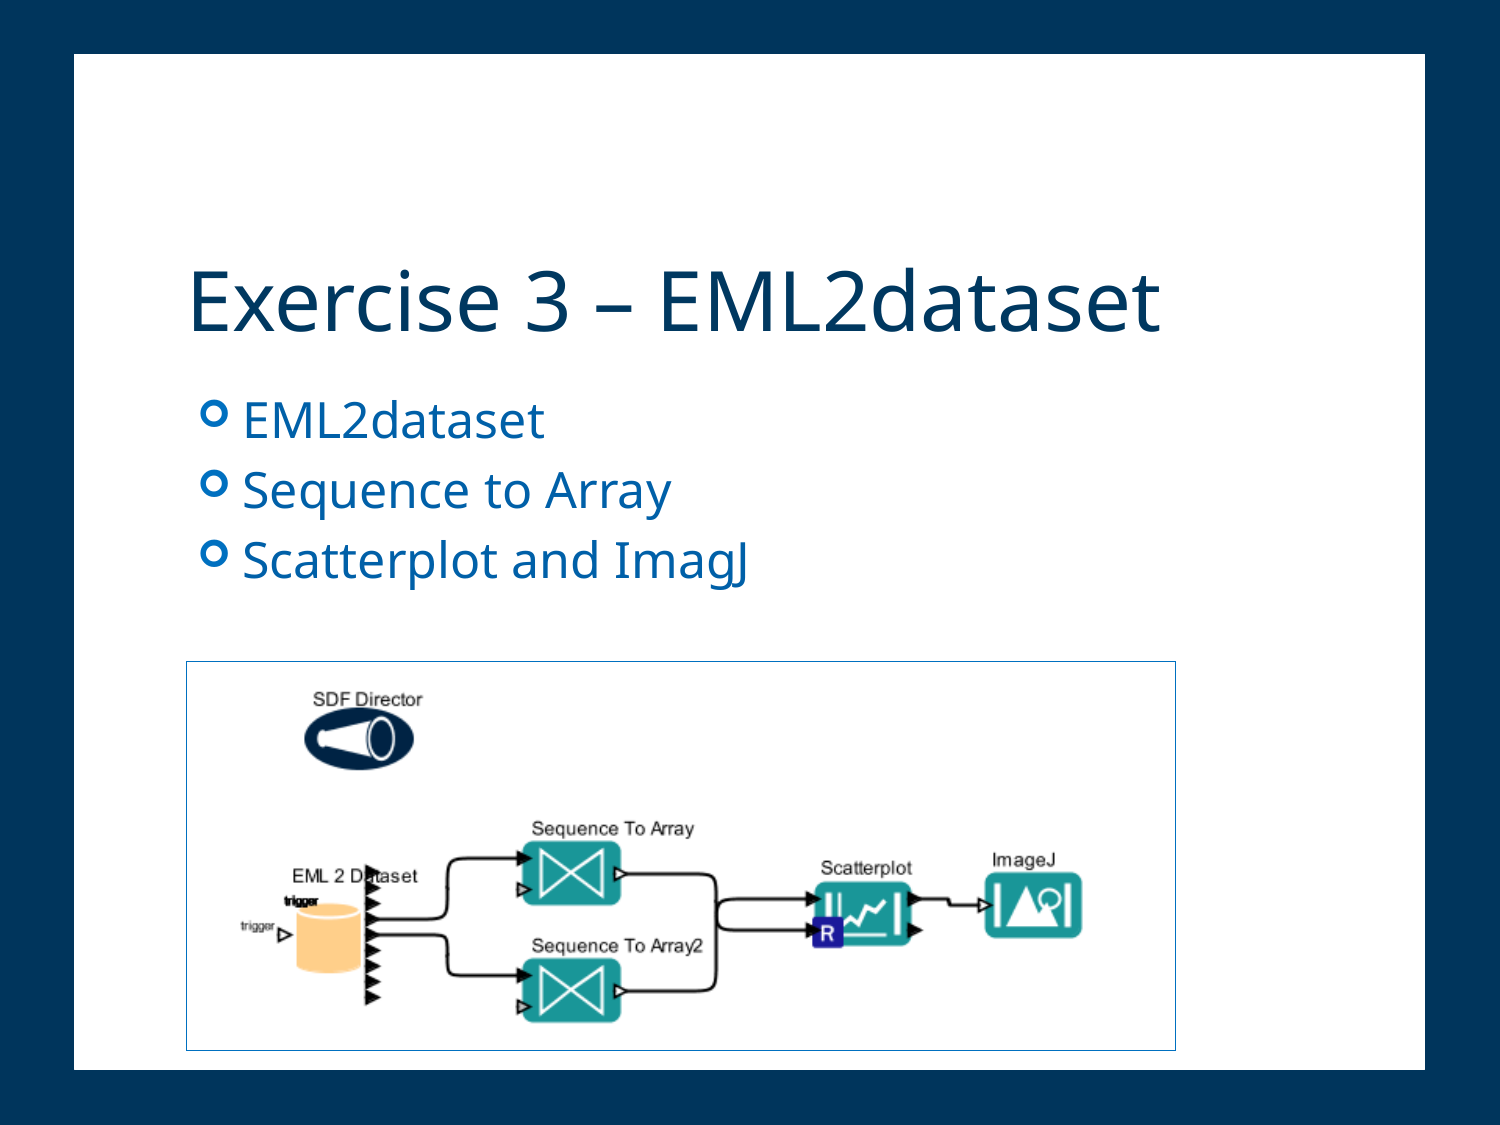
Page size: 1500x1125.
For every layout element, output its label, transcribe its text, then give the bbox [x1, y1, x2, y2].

picture [187, 662, 1176, 1051]
list EML2dataset Sequence to Array Scatterplot and ImagJ [171, 381, 1283, 957]
title Exercise 3 – EML2dataset [171, 168, 1324, 357]
